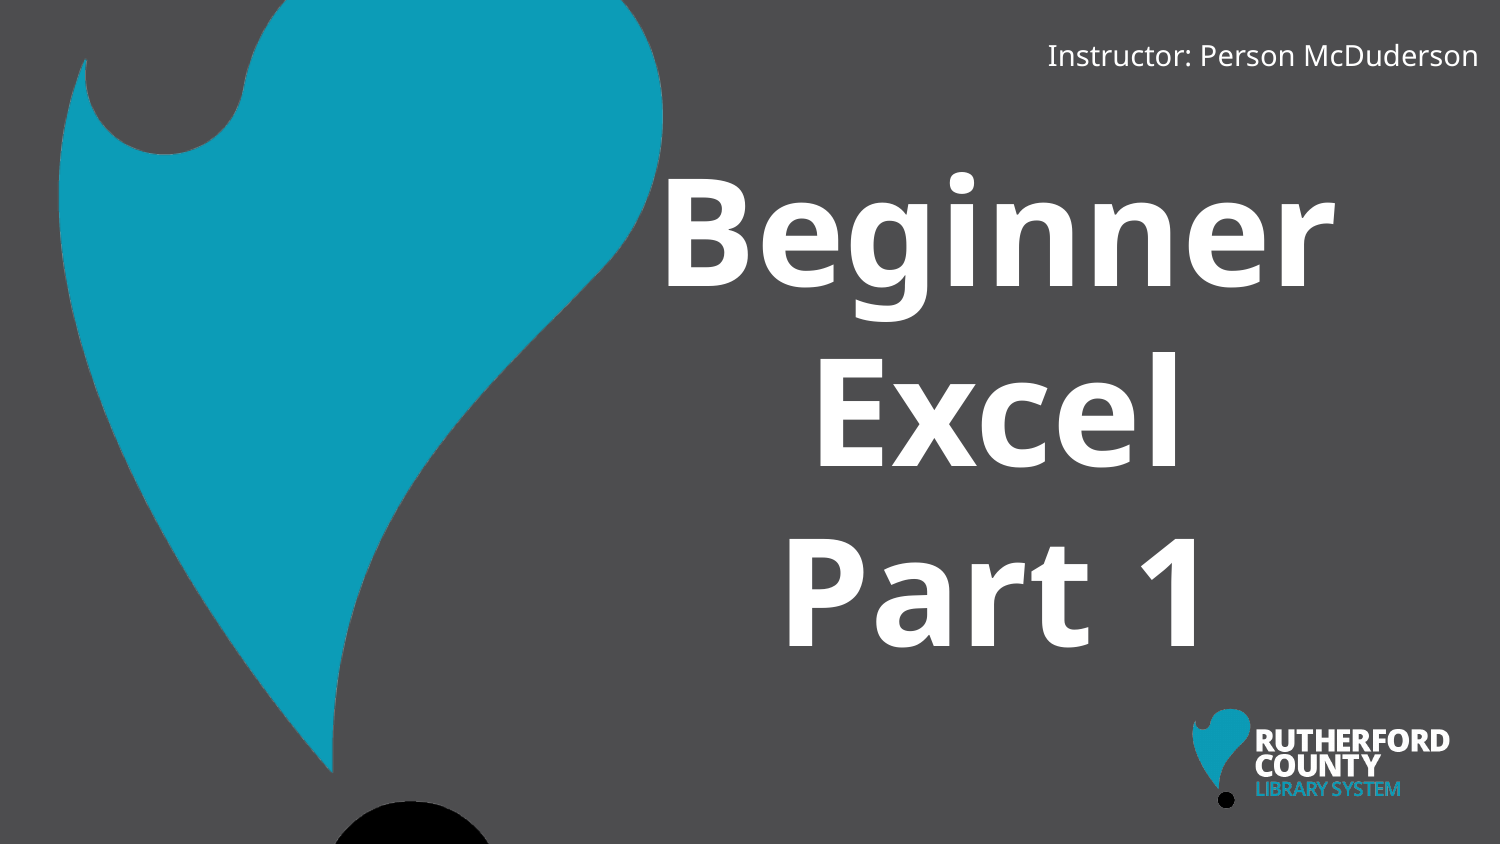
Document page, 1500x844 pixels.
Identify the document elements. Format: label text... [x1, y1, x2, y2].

picture [1181, 703, 1464, 819]
text_box Instructor: Person McDuderson [1032, 21, 1500, 92]
picture [0, 0, 730, 844]
text_box Beginner Excel Part 1 [733, 121, 1376, 303]
